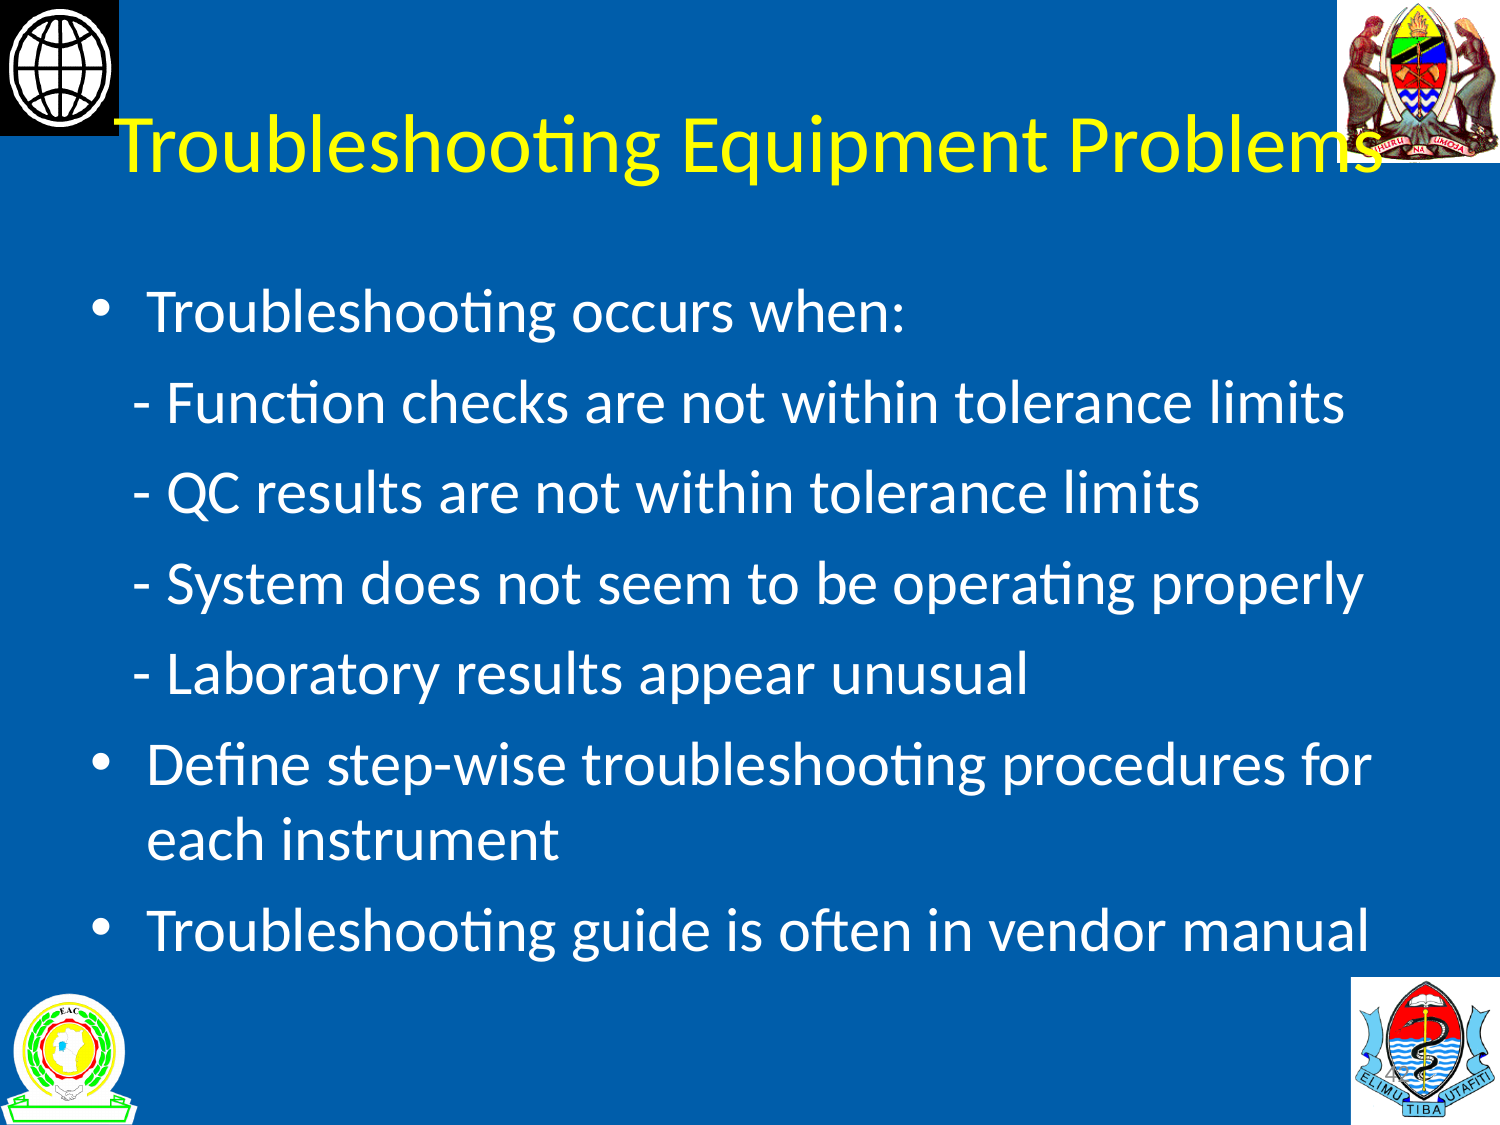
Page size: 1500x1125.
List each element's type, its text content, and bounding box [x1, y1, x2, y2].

text_box Troubleshooting occurs when: - Function checks are not within tolerance limits - QC results are not within tolerance limits - System does not seem to be operating properly - Laboratory results appear unusual Define step-wise troubleshooting procedures for each instrument Troubleshooting guide is often in vendor manual [74, 262, 1425, 1005]
title Troubleshooting Equipment Problems [75, 45, 1425, 233]
picture [1350, 977, 1500, 1125]
picture [0, 0, 119, 136]
picture [1337, 0, 1500, 163]
picture [0, 993, 137, 1125]
text_box <number> [1074, 1042, 1425, 1103]
